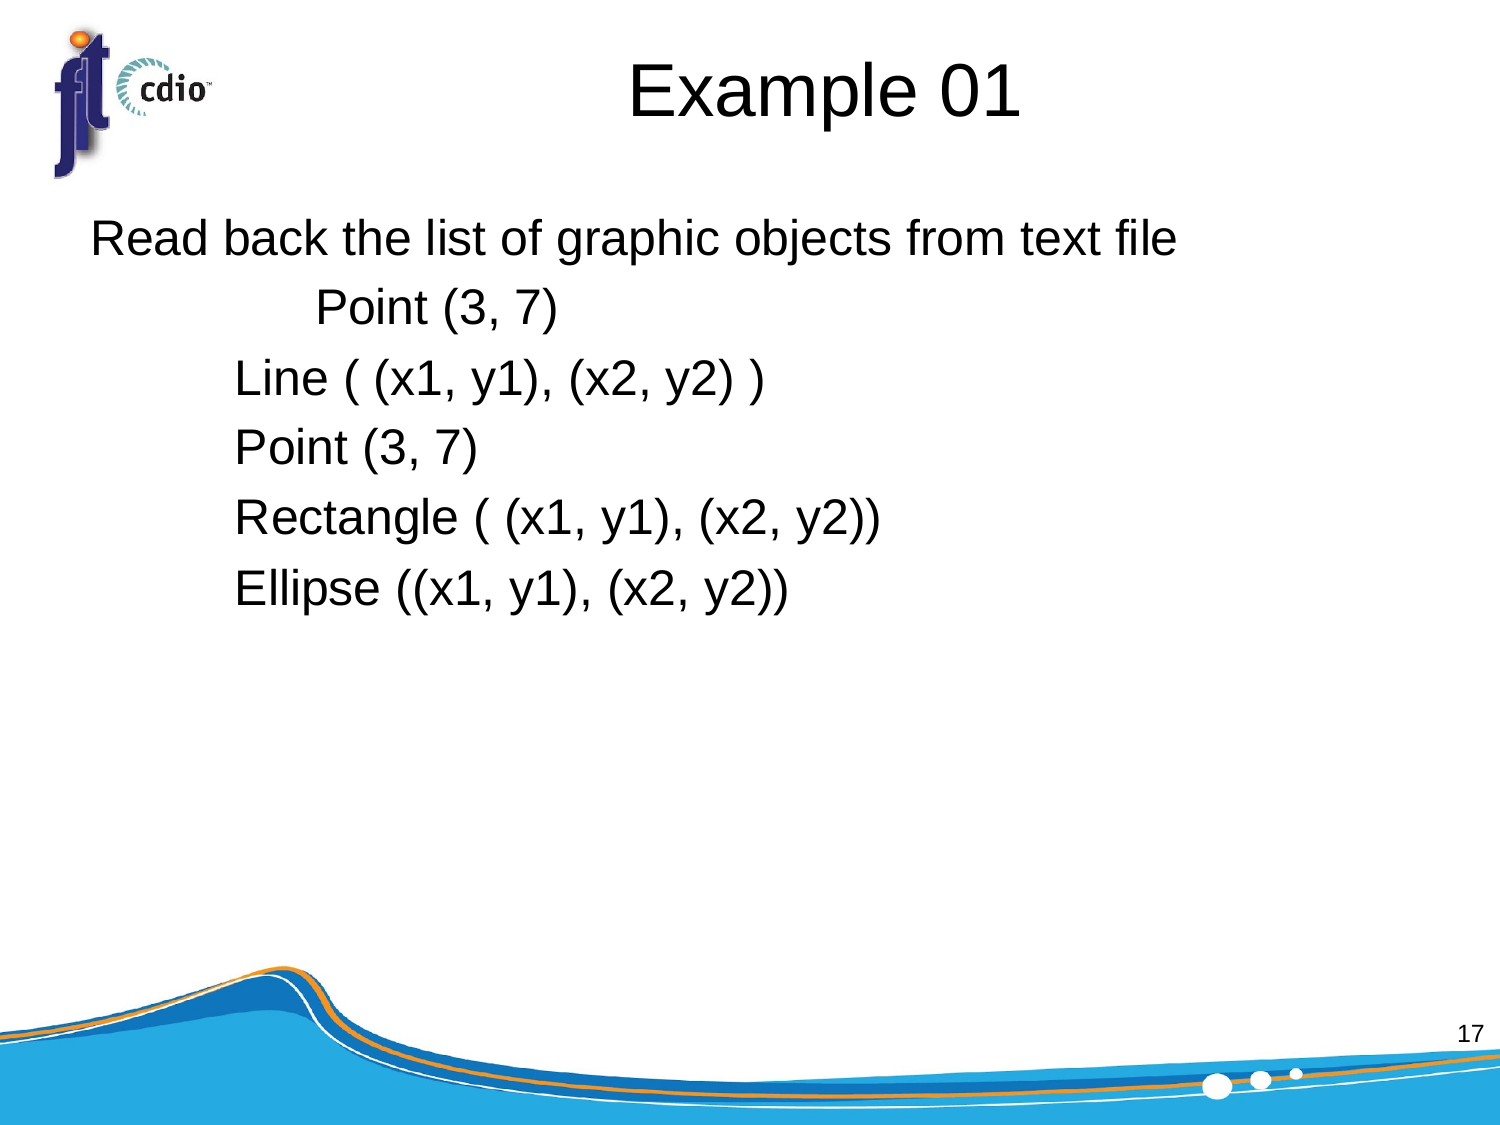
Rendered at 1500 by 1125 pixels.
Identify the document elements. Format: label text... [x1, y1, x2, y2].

slide_number ‹#› [1149, 1002, 1500, 1063]
list Read back the list of graphic objects from text file Point (3, 7) Line ( (x1, y1), (x2, y2) ) Point (3, 7) Rectangle ( (x1, y1), (x2, y2)) Ellipse ((x1, y1), (x2, y2)) [75, 197, 1425, 977]
picture [0, 0, 1500, 1125]
title Example 01 [226, 6, 1425, 166]
